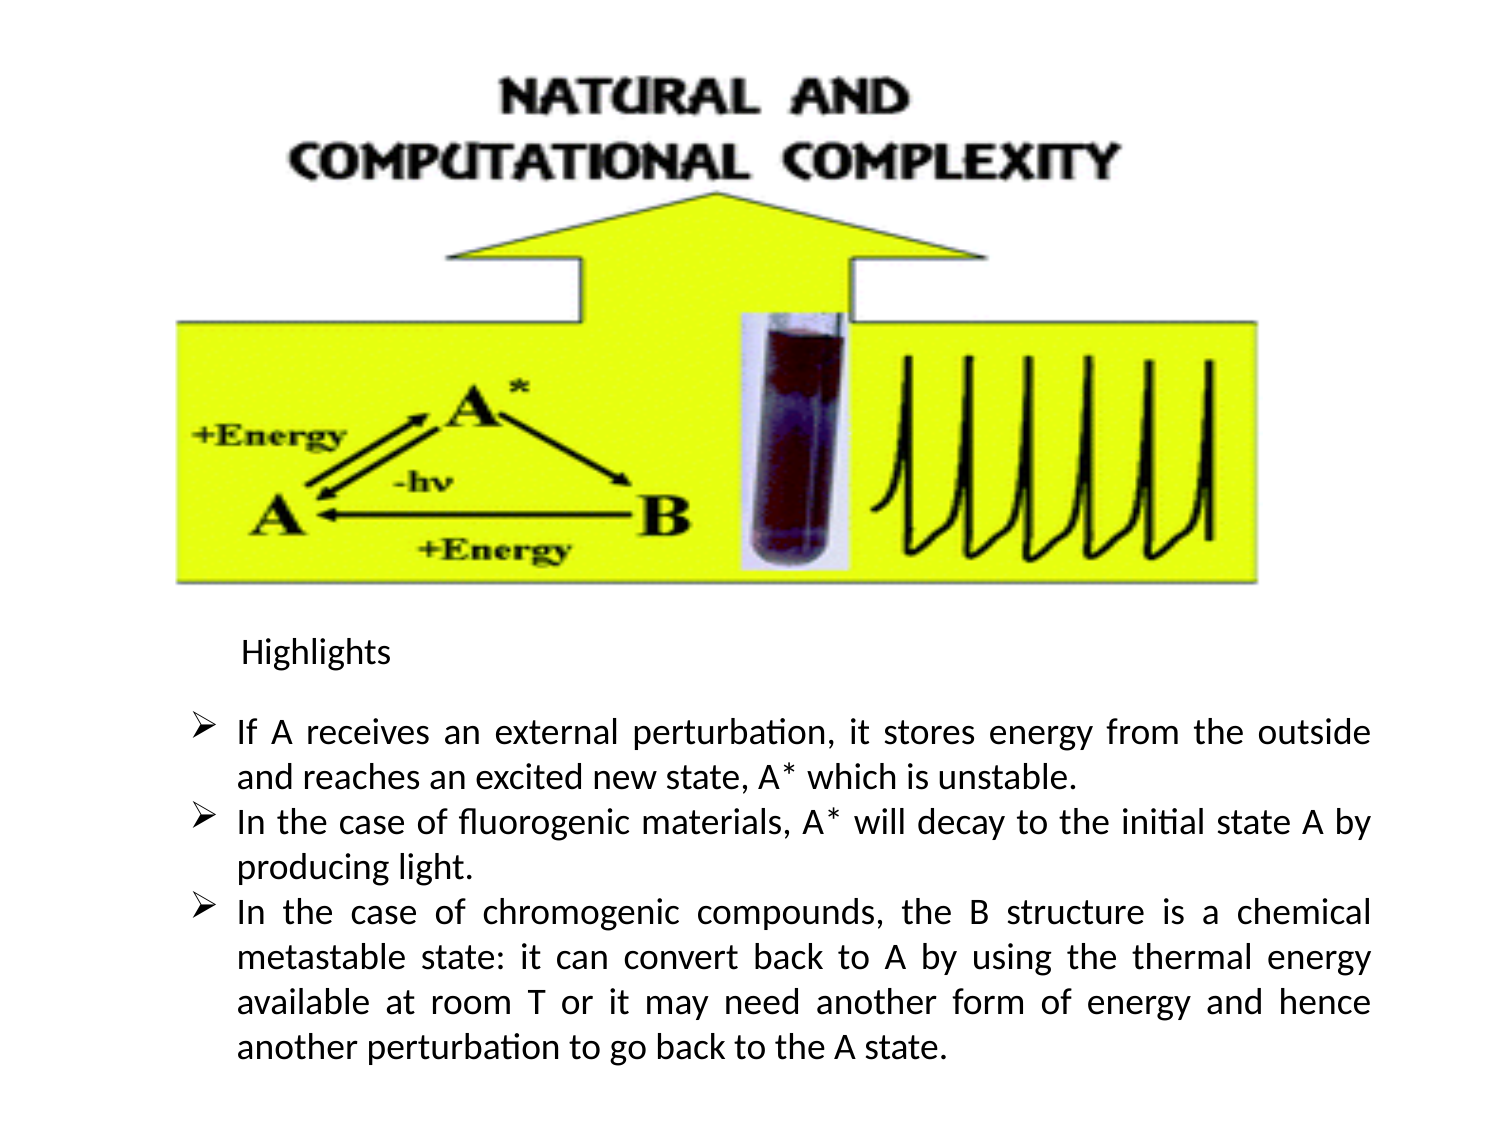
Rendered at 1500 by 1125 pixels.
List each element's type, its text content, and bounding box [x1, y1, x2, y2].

text_box Highlights [226, 619, 415, 680]
text_box If A receives an external perturbation, it stores energy from the outside and reaches an excited new state, A* which is unstable. In the case of fluorogenic materials, A* will decay to the initial state A by producing light. In the case of chromogenic compounds, the B structure is a chemical metastable state: it can convert back to A by using the thermal energy available at room T or it may need another form of energy and hence another perturbation to go back to the A state. [174, 699, 1388, 1075]
picture [174, 74, 1263, 588]
